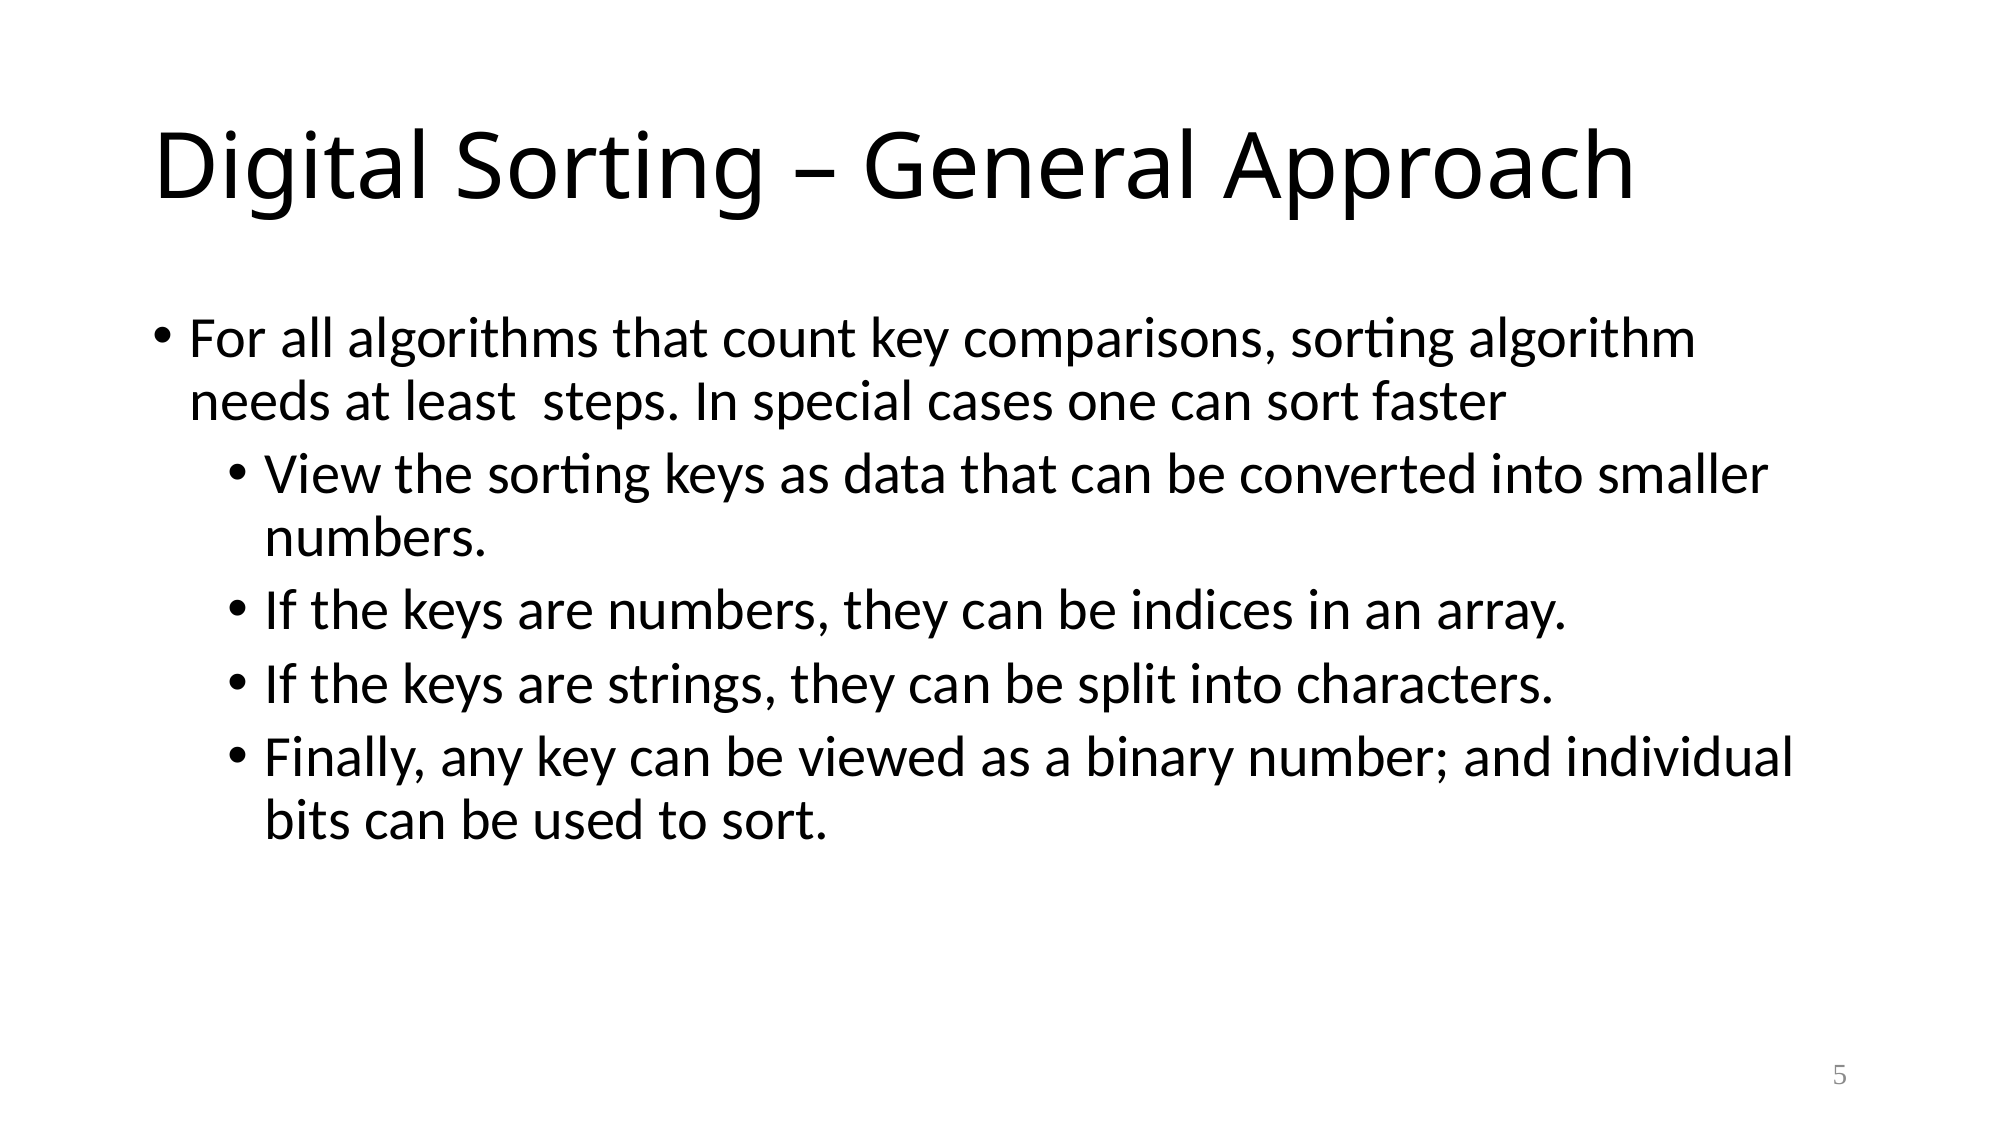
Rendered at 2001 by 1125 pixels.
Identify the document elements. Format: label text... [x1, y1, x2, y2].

title Digital Sorting – General Approach [137, 59, 1863, 278]
slide_number 5 [1412, 1042, 1863, 1103]
